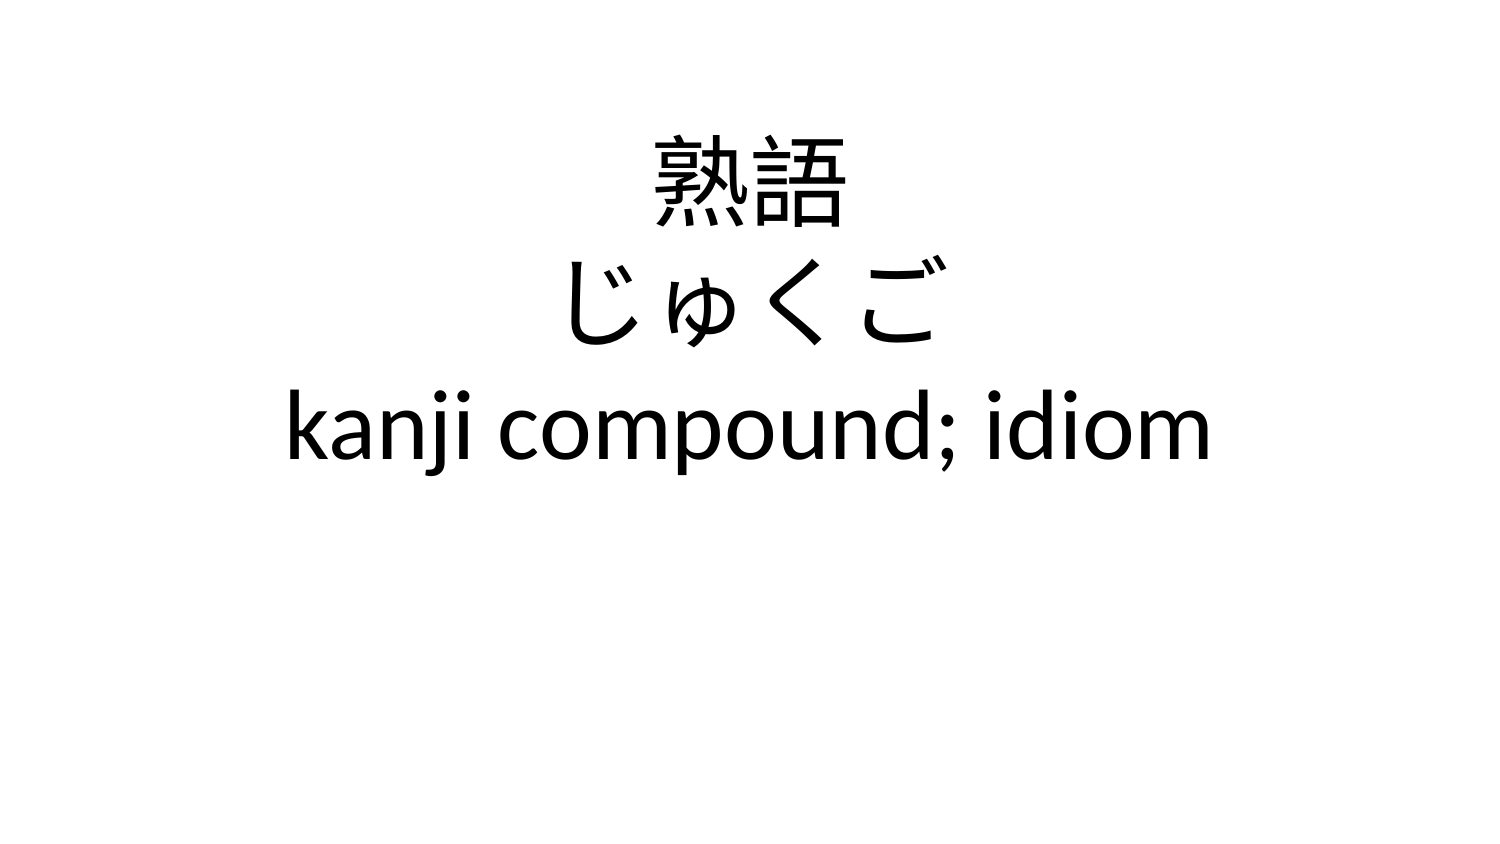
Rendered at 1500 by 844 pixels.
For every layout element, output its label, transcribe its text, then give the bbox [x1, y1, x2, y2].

text_box 熟語 じゅくご kanji compound; idiom [0, 149, 1500, 450]
